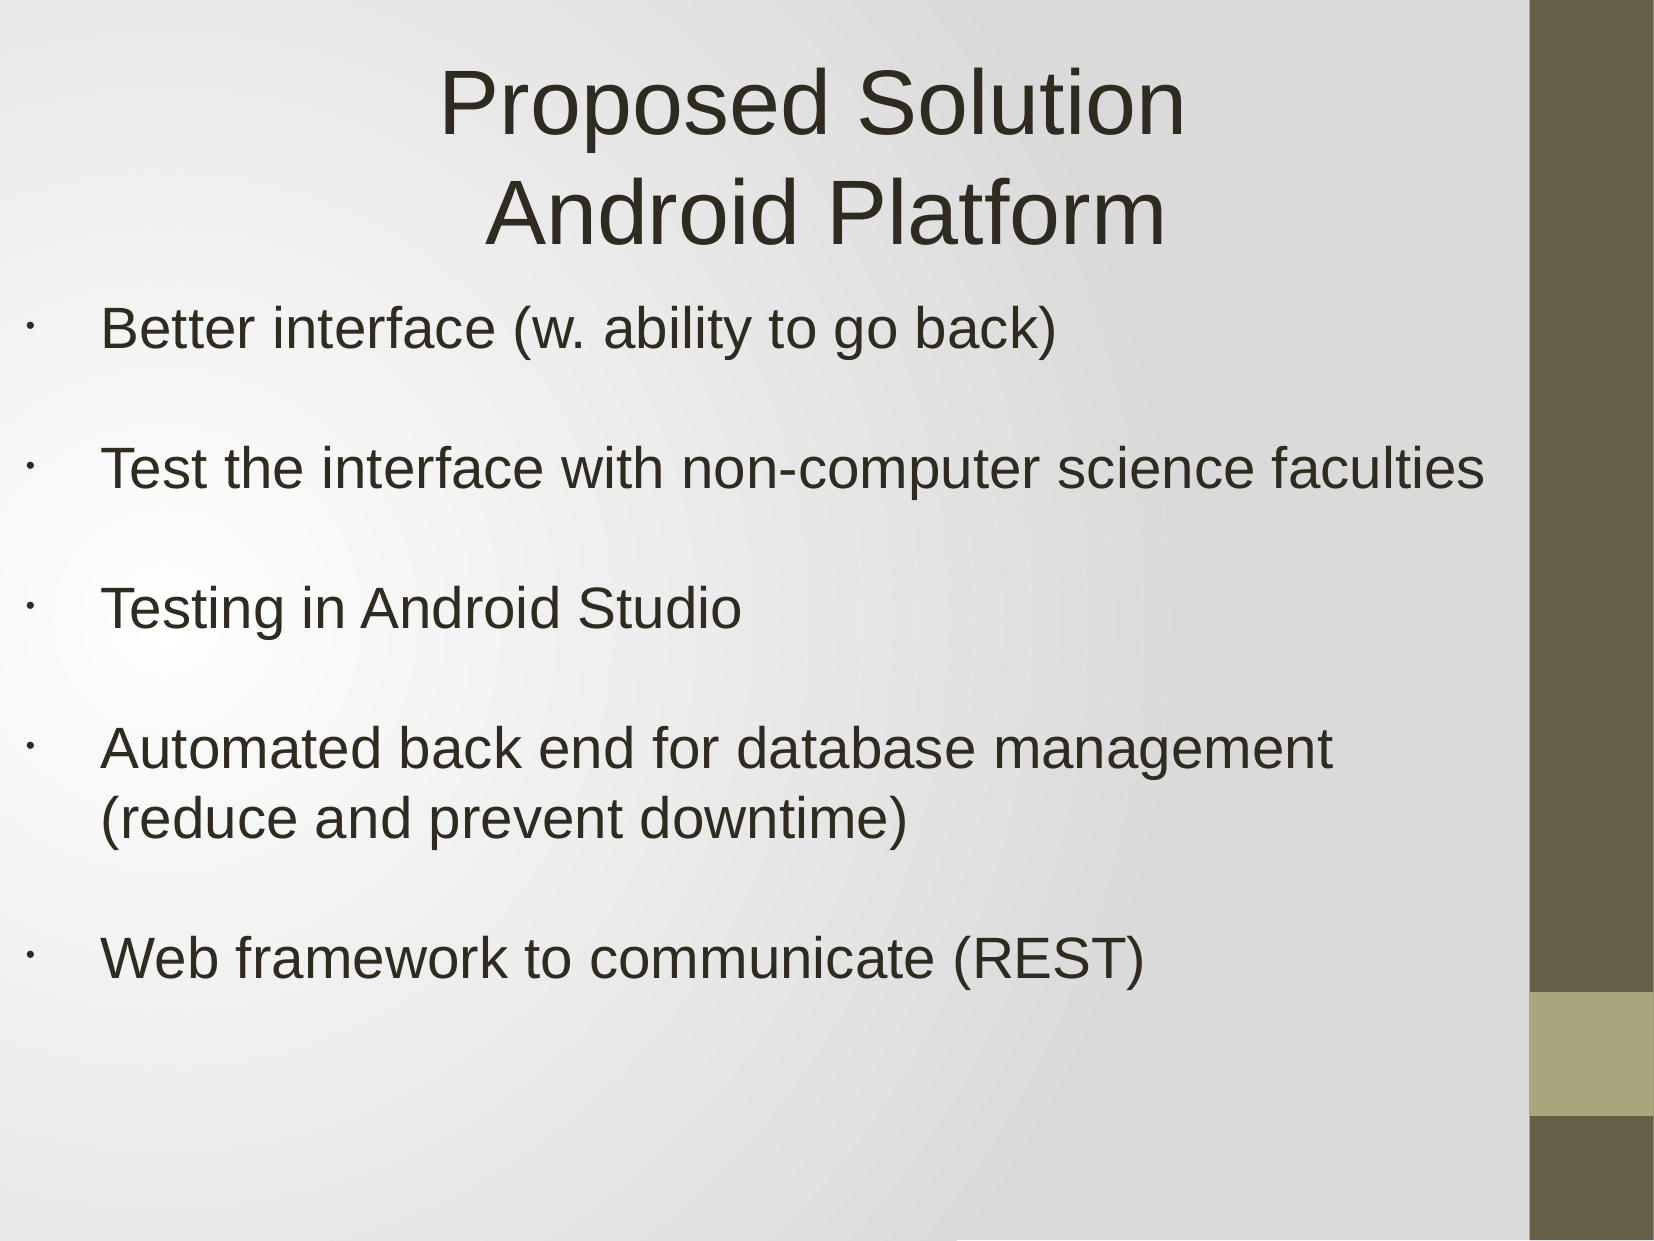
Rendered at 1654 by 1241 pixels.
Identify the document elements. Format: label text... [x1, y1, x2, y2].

text_box Proposed Solution Android Platform [82, 49, 1571, 257]
text_box Better interface (w. ability to go back) Test the interface with non-computer science faculties Testing in Android Studio Automated back end for database management (reduce and prevent downtime) Web framework to communicate (REST) [25, 290, 1514, 1010]
